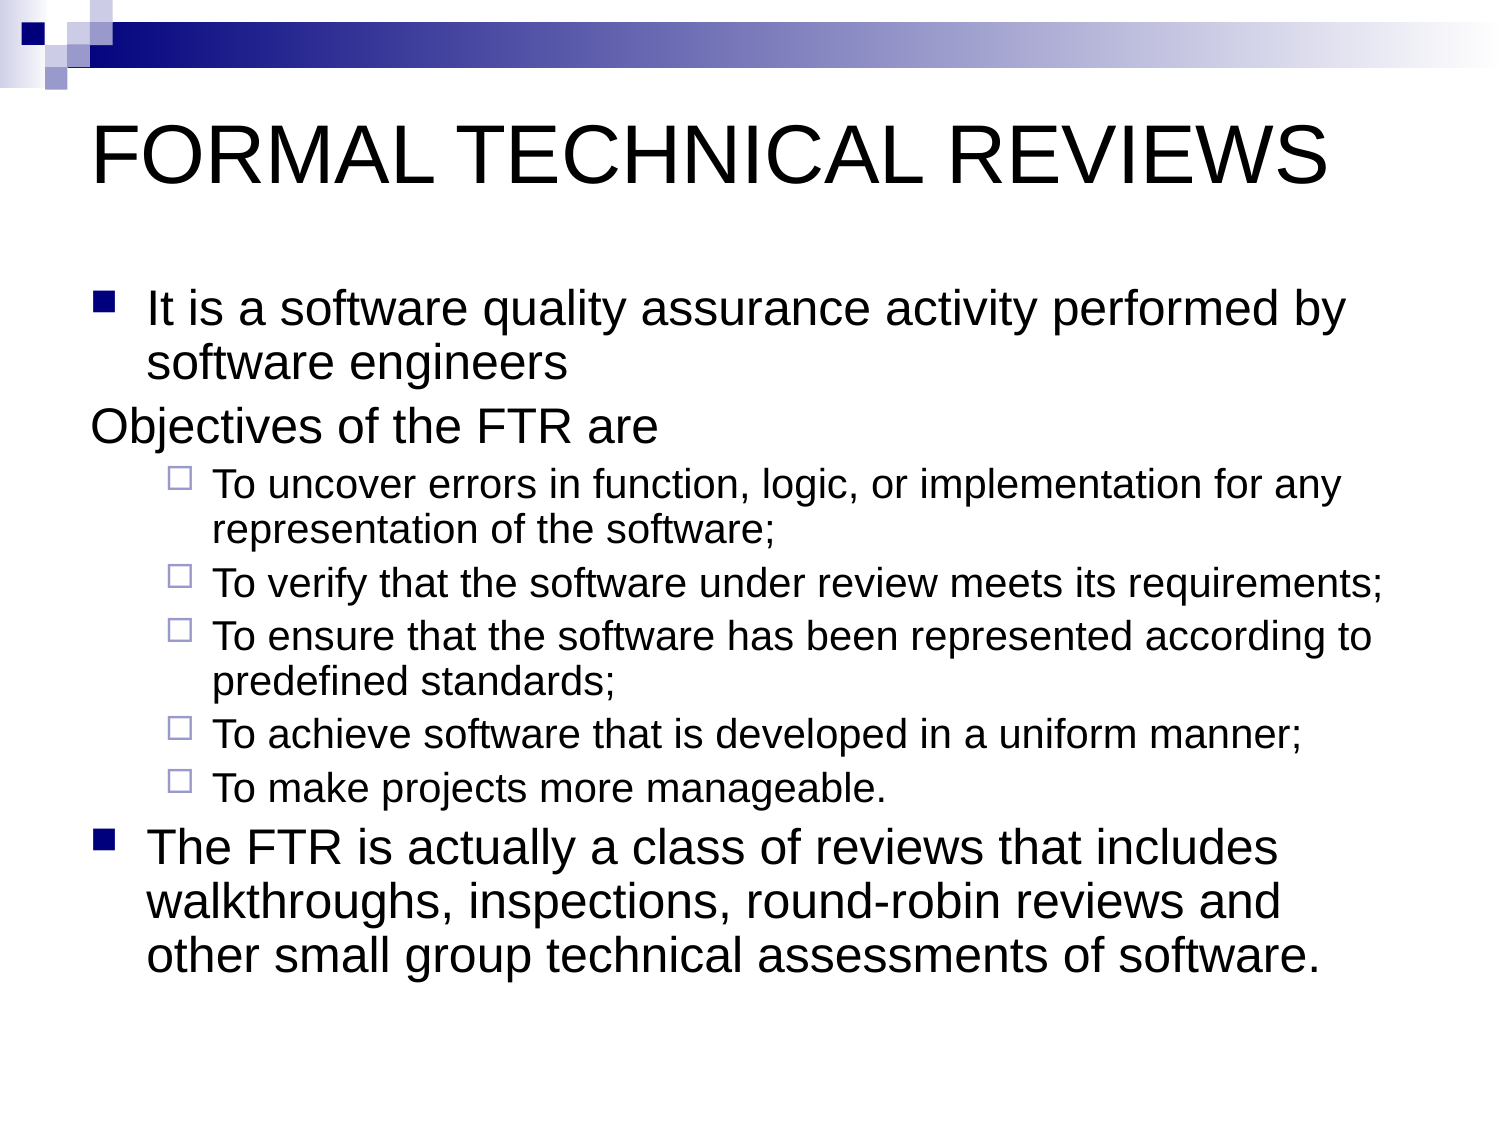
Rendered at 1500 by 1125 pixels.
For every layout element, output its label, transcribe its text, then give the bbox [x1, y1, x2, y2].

list It is a software quality assurance activity performed by software engineers Objectives of the FTR are To uncover errors in function, logic, or implementation for any representation of the software; To verify that the software under review meets its requirements; To ensure that the software has been represented according to predefined standards; To achieve software that is developed in a uniform manner; To make projects more manageable. The FTR is actually a class of reviews that includes walkthroughs, inspections, round-robin reviews and other small group technical assessments of software. [74, 274, 1426, 1088]
title FORMAL TECHNICAL REVIEWS [74, 74, 1426, 226]
